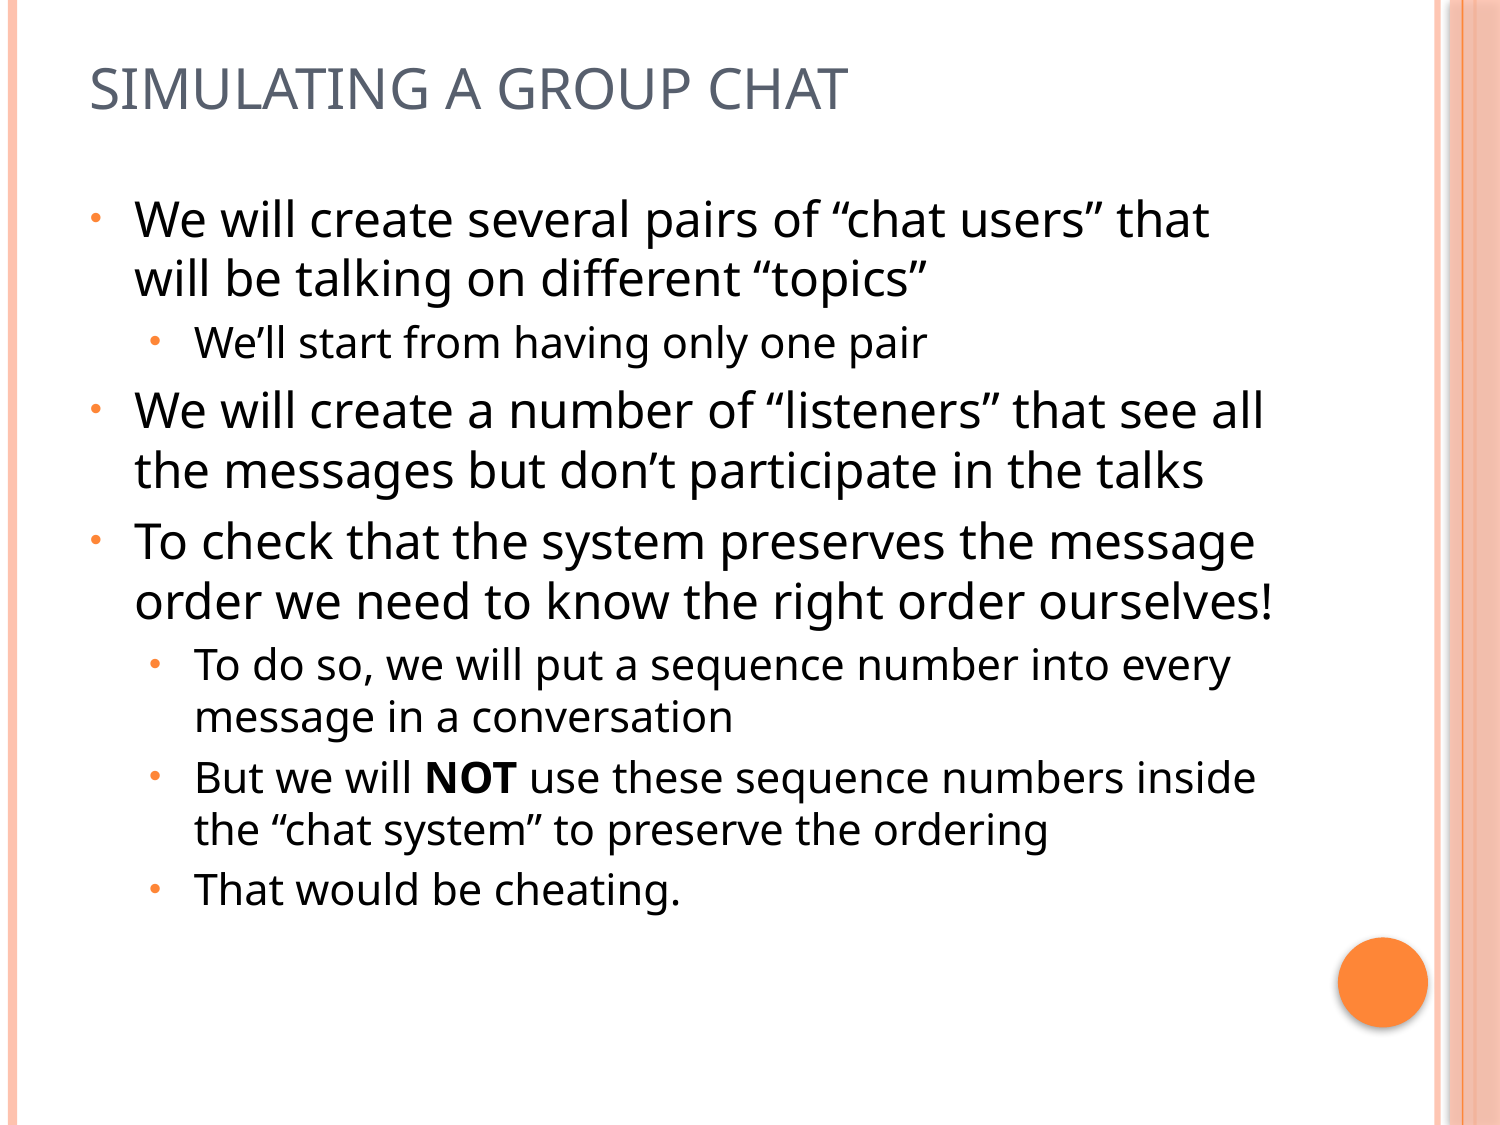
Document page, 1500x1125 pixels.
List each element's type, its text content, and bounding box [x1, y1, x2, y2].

slide_number [1333, 940, 1434, 1027]
title Simulating a group chat [75, 45, 1300, 129]
list We will create several pairs of “chat users” that will be talking on different “topics” We’ll start from having only one pair We will create a number of “listeners” that see all the messages but don’t participate in the talks To check that the system preserves the message order we need to know the right order ourselves! To do so, we will put a sequence number into every message in a conversation But we will NOT use these sequence numbers inside the “chat system” to preserve the ordering That would be cheating. [75, 180, 1300, 980]
